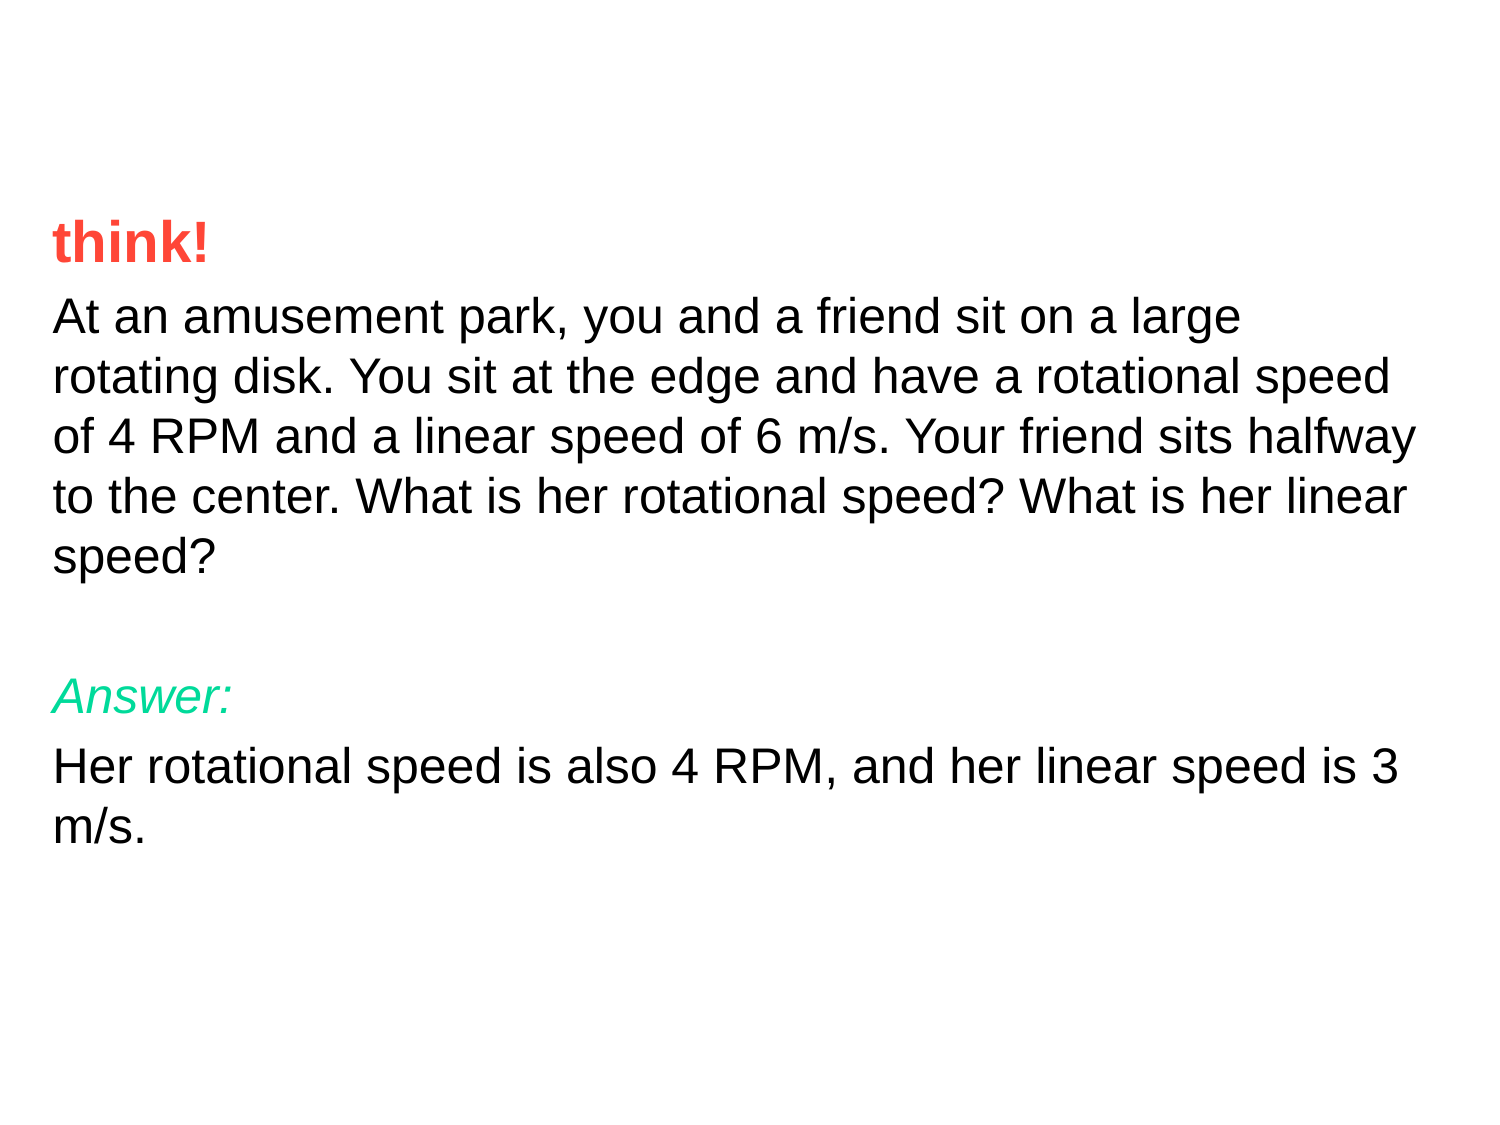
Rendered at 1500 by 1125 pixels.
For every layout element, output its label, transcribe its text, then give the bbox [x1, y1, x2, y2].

list think! At an amusement park, you and a friend sit on a large rotating disk. You sit at the edge and have a rotational speed of 4 RPM and a linear speed of 6 m/s. Your friend sits halfway to the center. What is her rotational speed? What is her linear speed? Answer: Her rotational speed is also 4 RPM, and her linear speed is 3 m/s. [37, 196, 1438, 862]
